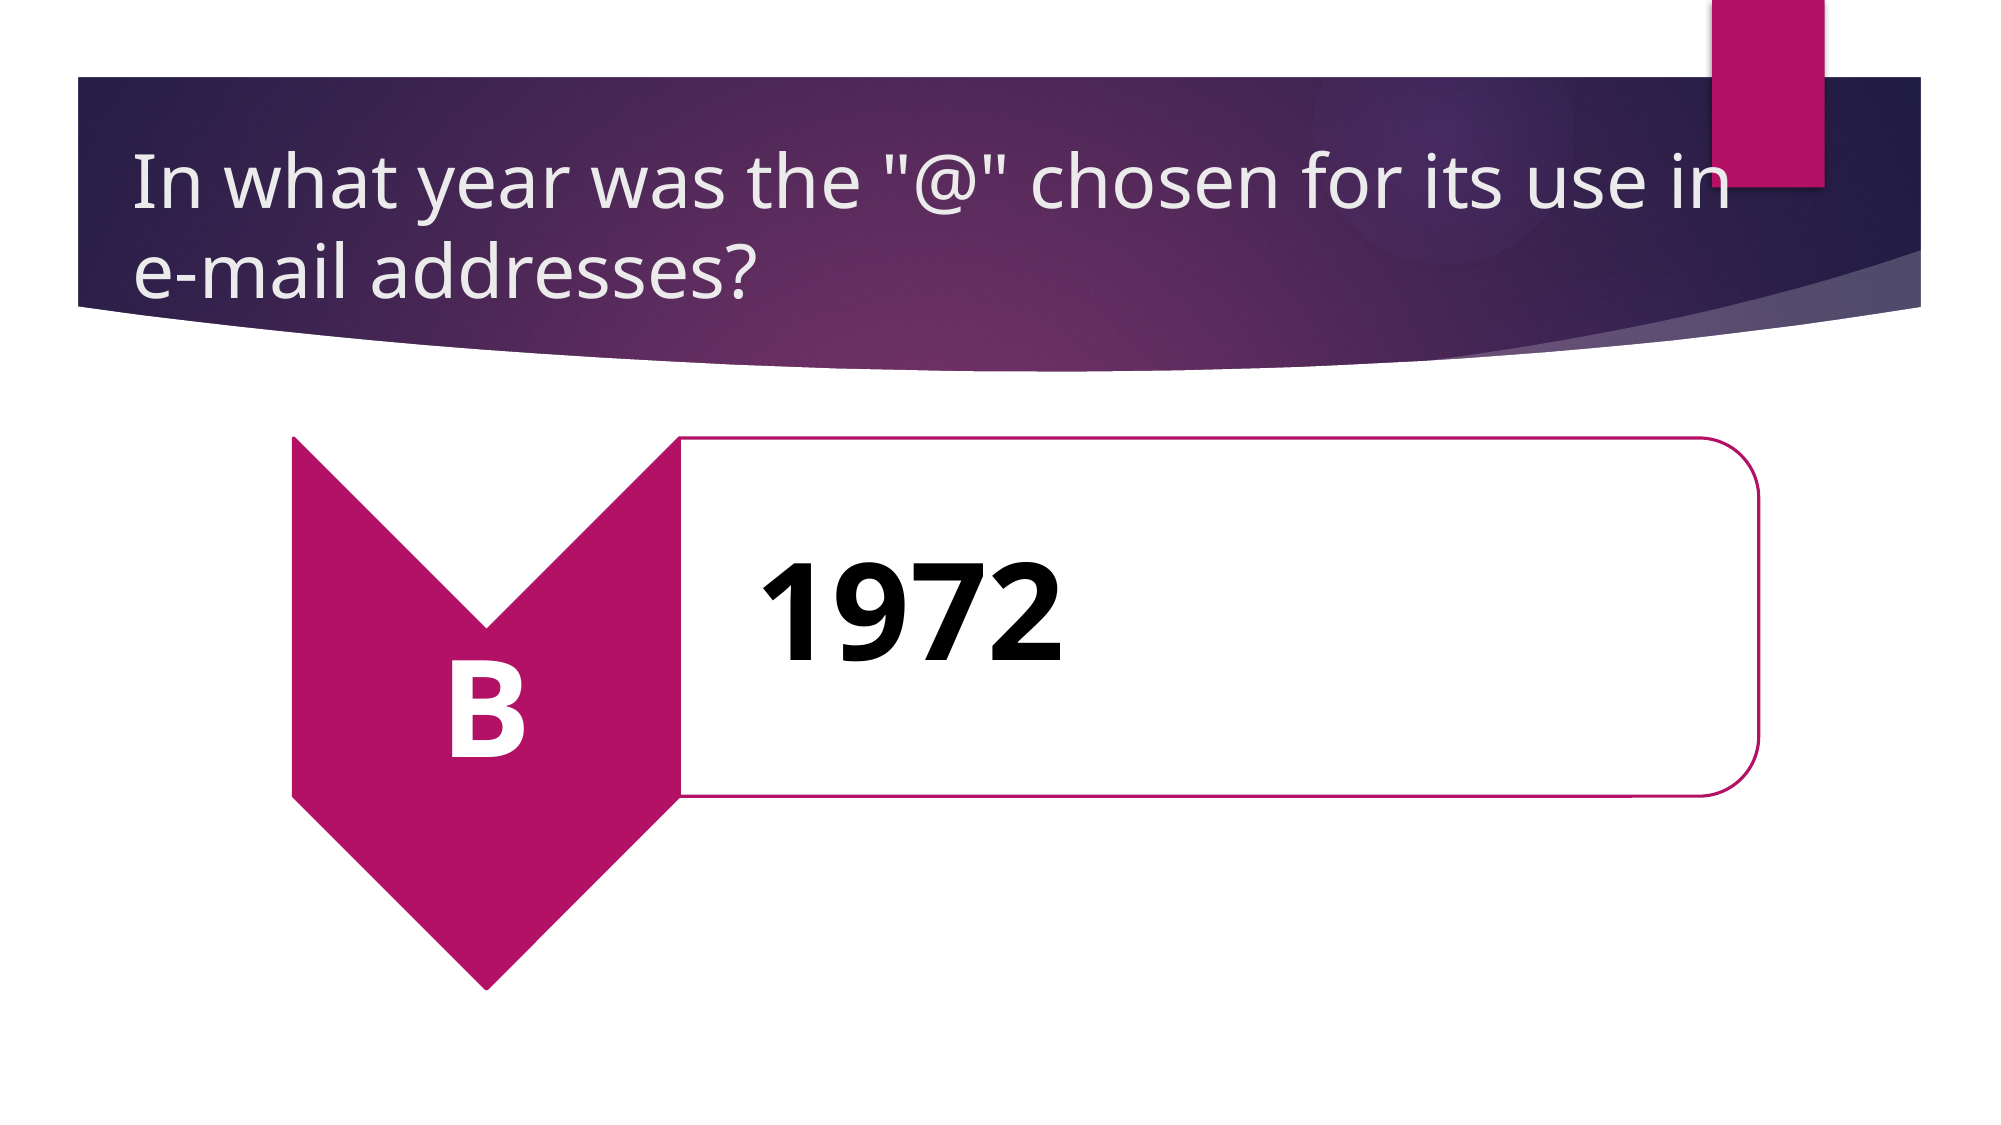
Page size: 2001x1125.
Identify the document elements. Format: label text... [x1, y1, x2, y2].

title In what year was the "@" chosen for its use in e-mail addresses? [117, 165, 1759, 282]
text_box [293, 437, 1759, 990]
